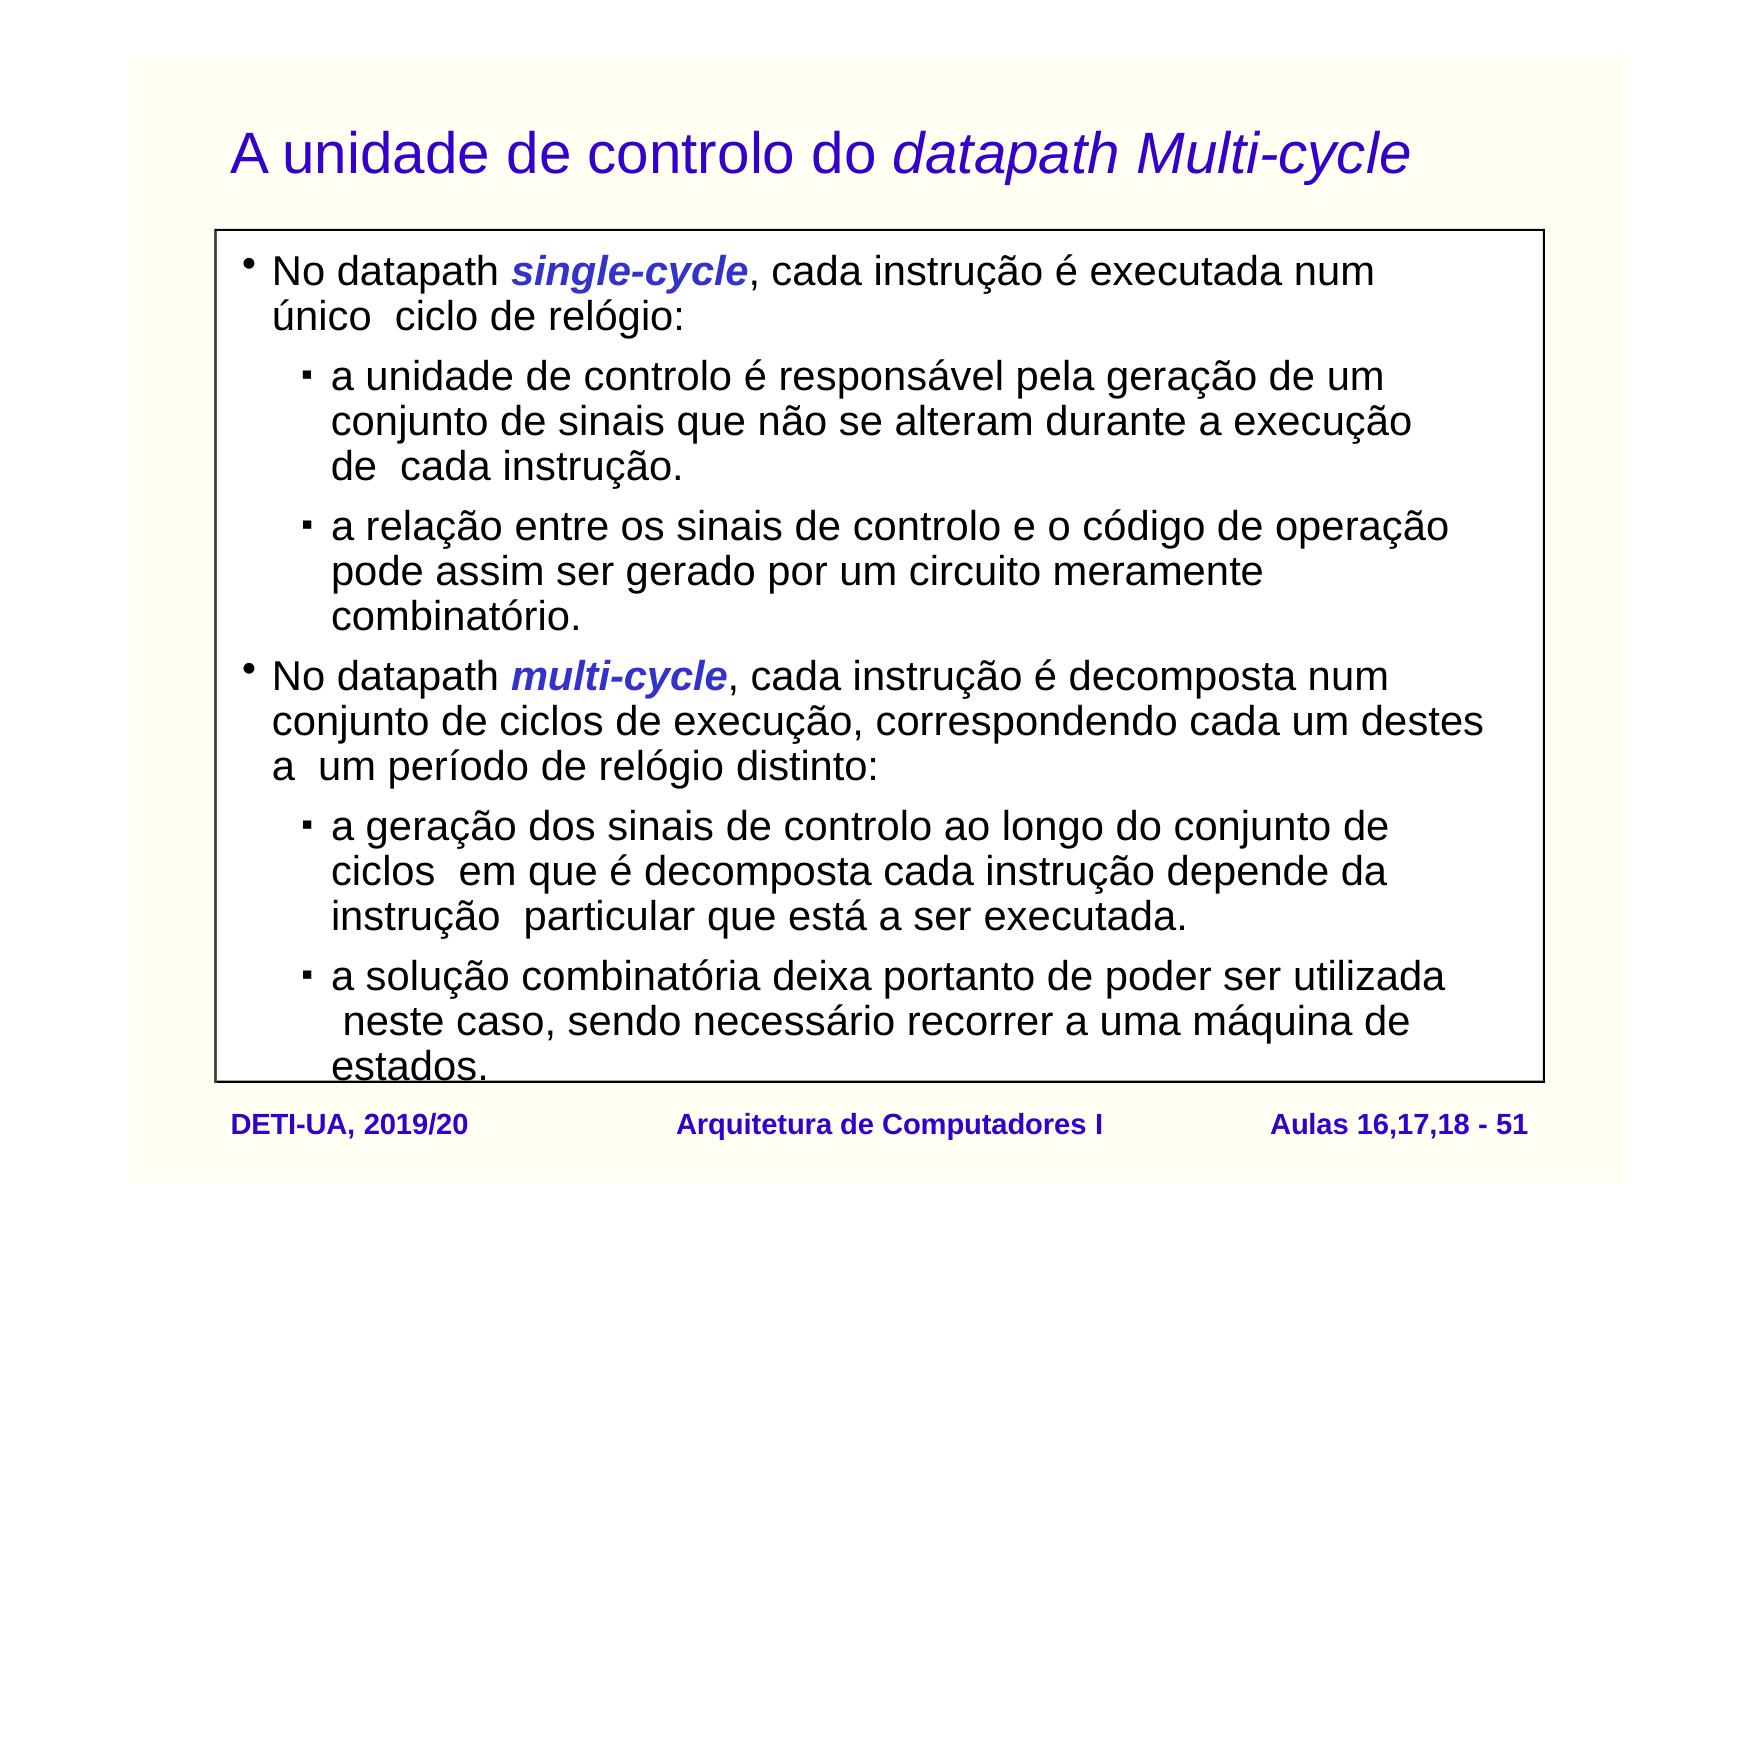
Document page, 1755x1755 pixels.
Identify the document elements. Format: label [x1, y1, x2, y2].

title [228, 113, 1416, 409]
footer [673, 1109, 1107, 1755]
slide_number [1268, 1109, 1533, 1755]
slide_number [228, 1109, 473, 1755]
text_box [214, 228, 1545, 1089]
